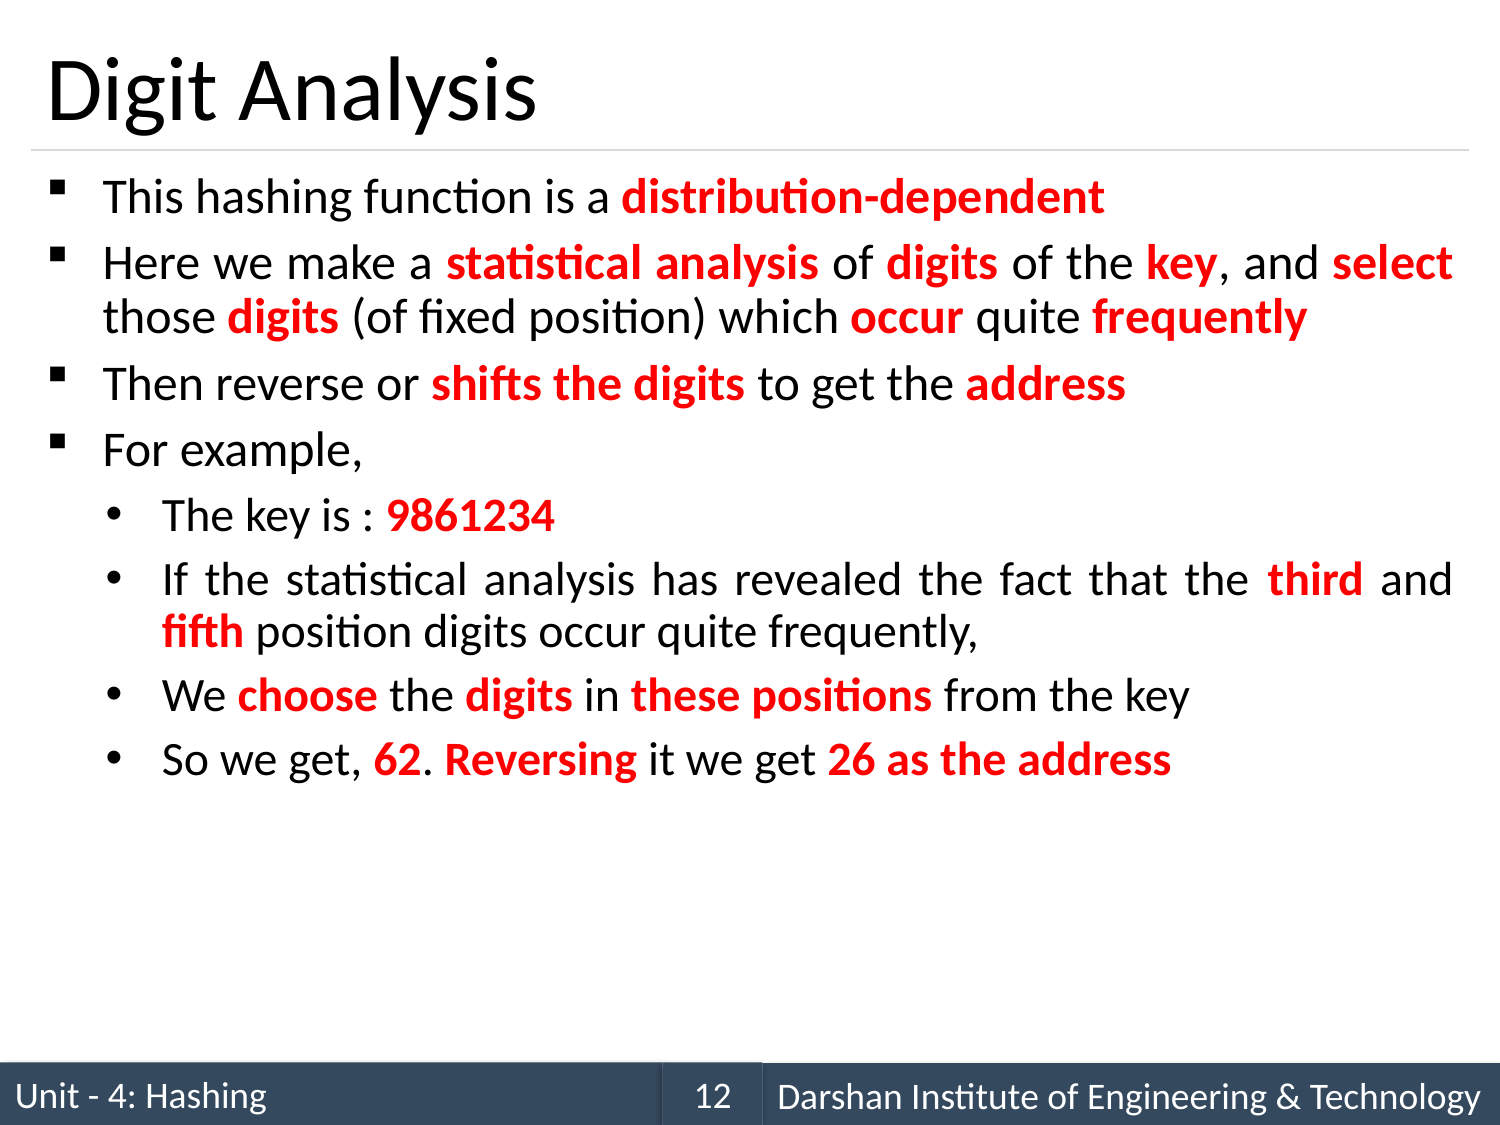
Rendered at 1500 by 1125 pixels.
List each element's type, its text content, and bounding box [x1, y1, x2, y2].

list This hashing function is a distribution-dependent Here we make a statistical analysis of digits of the key, and select those digits (of fixed position) which occur quite frequently Then reverse or shifts the digits to get the address For example, The key is : 9861234 If the statistical analysis has revealed the fact that the third and fifth position digits occur quite frequently, We choose the digits in these positions from the key So we get, 62. Reversing it we get 26 as the address [31, 162, 1469, 1038]
title Digit Analysis [31, 17, 1469, 150]
